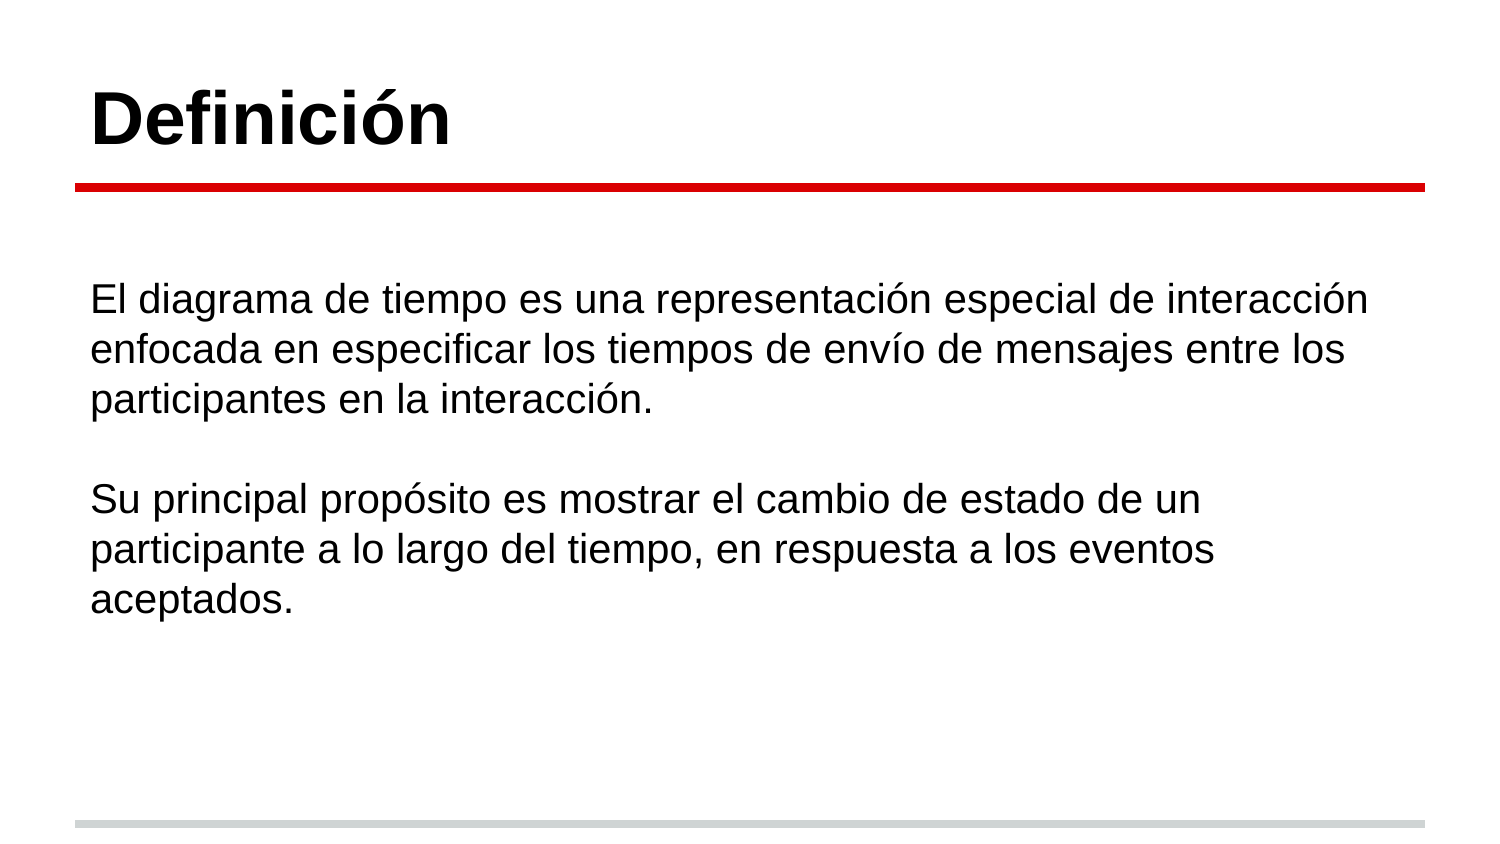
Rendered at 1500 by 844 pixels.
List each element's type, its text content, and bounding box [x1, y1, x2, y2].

list El diagrama de tiempo es una representación especial de interacción enfocada en especificar los tiempos de envío de mensajes entre los participantes en la interacción. Su principal propósito es mostrar el cambio de estado de un participante a lo largo del tiempo, en respuesta a los eventos aceptados. [75, 196, 1425, 808]
title Definición [75, 33, 1425, 175]
